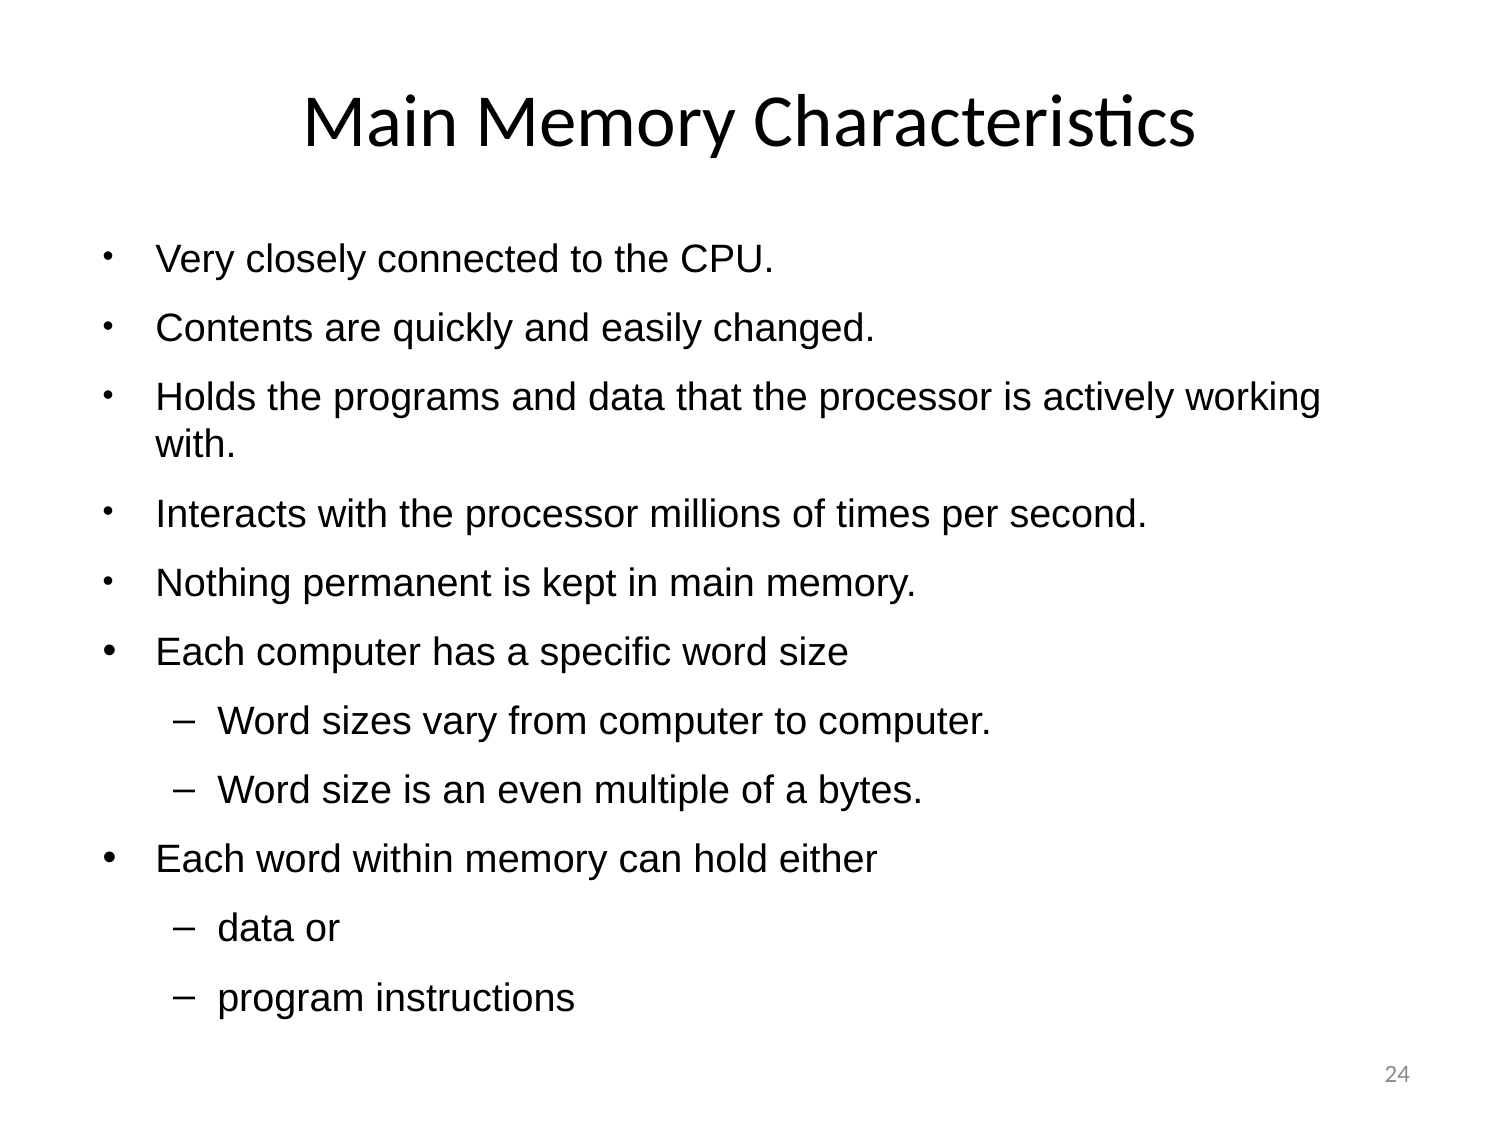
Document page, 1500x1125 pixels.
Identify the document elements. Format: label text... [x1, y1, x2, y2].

title Main Memory Characteristics [75, 45, 1425, 188]
list Very closely connected to the CPU. Contents are quickly and easily changed. Holds the programs and data that the processor is actively working with. Interacts with the processor millions of times per second. Nothing permanent is kept in main memory. Each computer has a specific word size Word sizes vary from computer to computer. Word size is an even multiple of a bytes. Each word within memory can hold either data or program instructions [87, 224, 1363, 1038]
slide_number 24 [1074, 1042, 1425, 1103]
